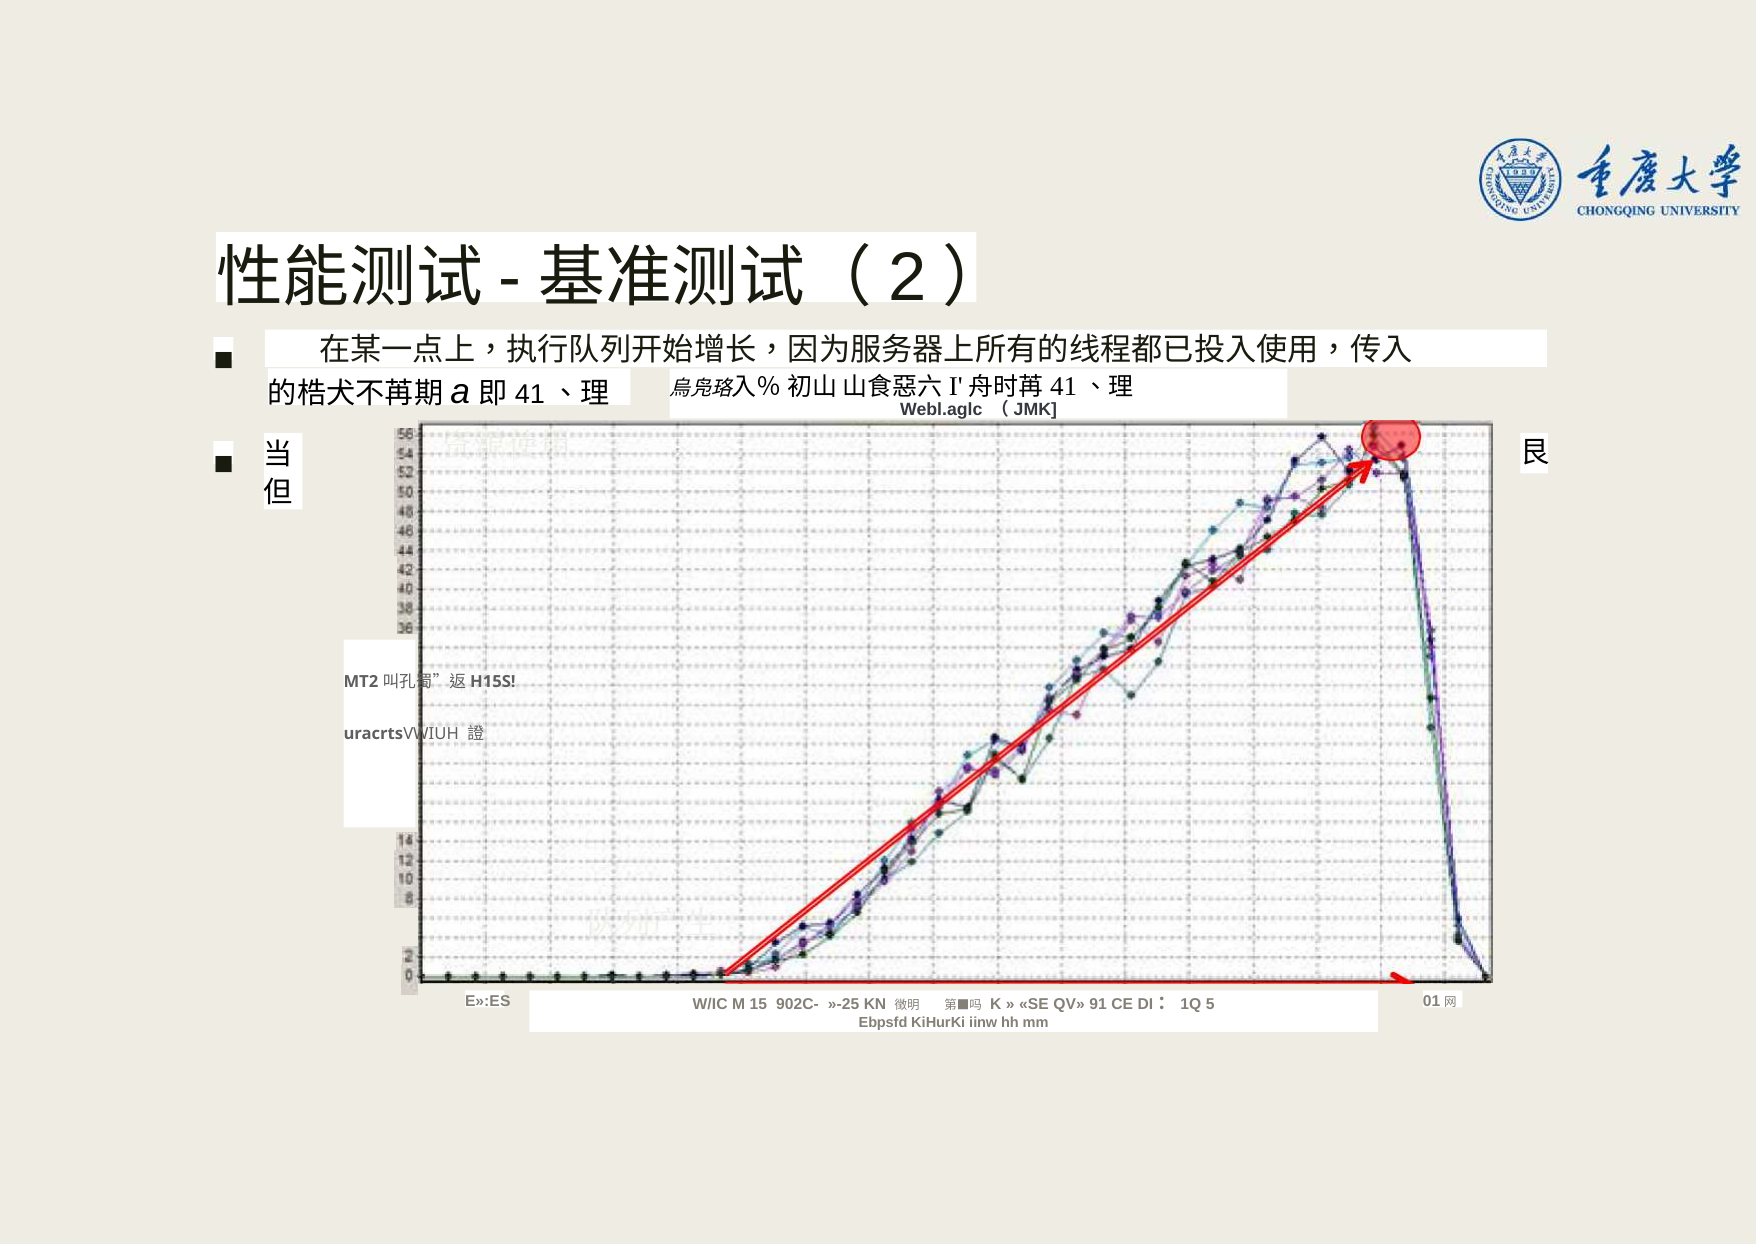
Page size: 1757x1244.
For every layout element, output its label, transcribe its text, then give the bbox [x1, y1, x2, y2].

text_box MT2叫孔蜀”返H15S! uracrtsVWIUH 證 [343, 639, 413, 828]
text_box 01网 [1422, 991, 1463, 1008]
text_box W/IC M 15 902C- »-25 KN 徴明 第■吗 K » «SE QV» 91 CE DI：1Q 5 Ebpsfd KiHurKi iinw hh mm [529, 991, 1378, 1032]
text_box ■ [213, 337, 234, 360]
text_box 在某一点上，执行队列开始增长，因为服务器上所有的线程都已投入使用，传入 [264, 329, 1547, 367]
picture [393, 420, 1493, 995]
text_box 的梏犬不苒期a即41、理 [267, 368, 631, 405]
text_box 性能测试-基准测试（2） [215, 232, 977, 302]
text_box ■ [213, 441, 234, 464]
text_box E»:ES [465, 991, 505, 1008]
text_box 艮 [1520, 432, 1548, 474]
picture [1478, 138, 1742, 223]
text_box 烏凫珞入％ 初山 山食惡六I'舟时苒41、理 Webl.aglc （JMK] [669, 368, 1288, 419]
text_box 当 但 [263, 432, 303, 510]
